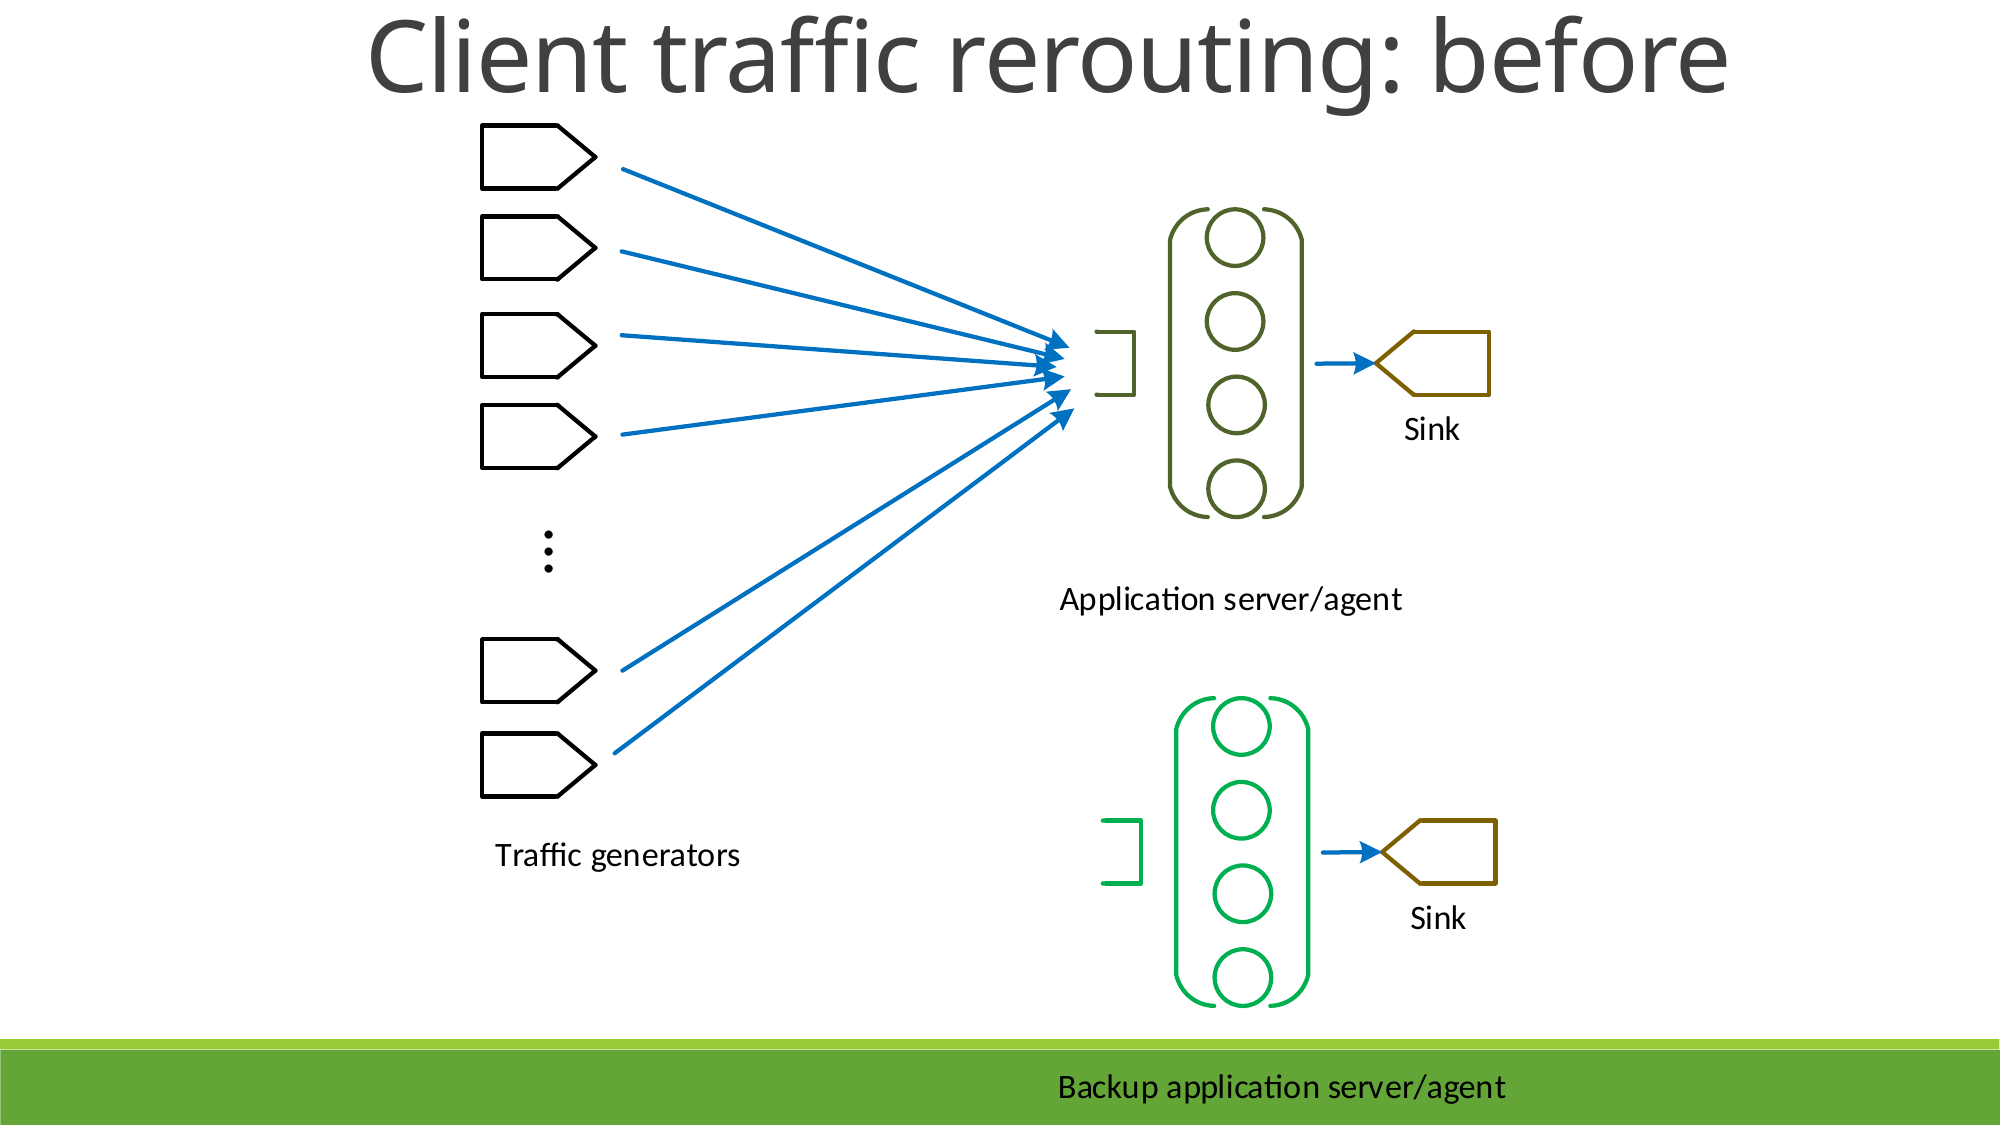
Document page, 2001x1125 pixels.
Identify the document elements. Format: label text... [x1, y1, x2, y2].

title Client traffic rerouting: before [350, 0, 2000, 121]
picture [474, 119, 1522, 1125]
